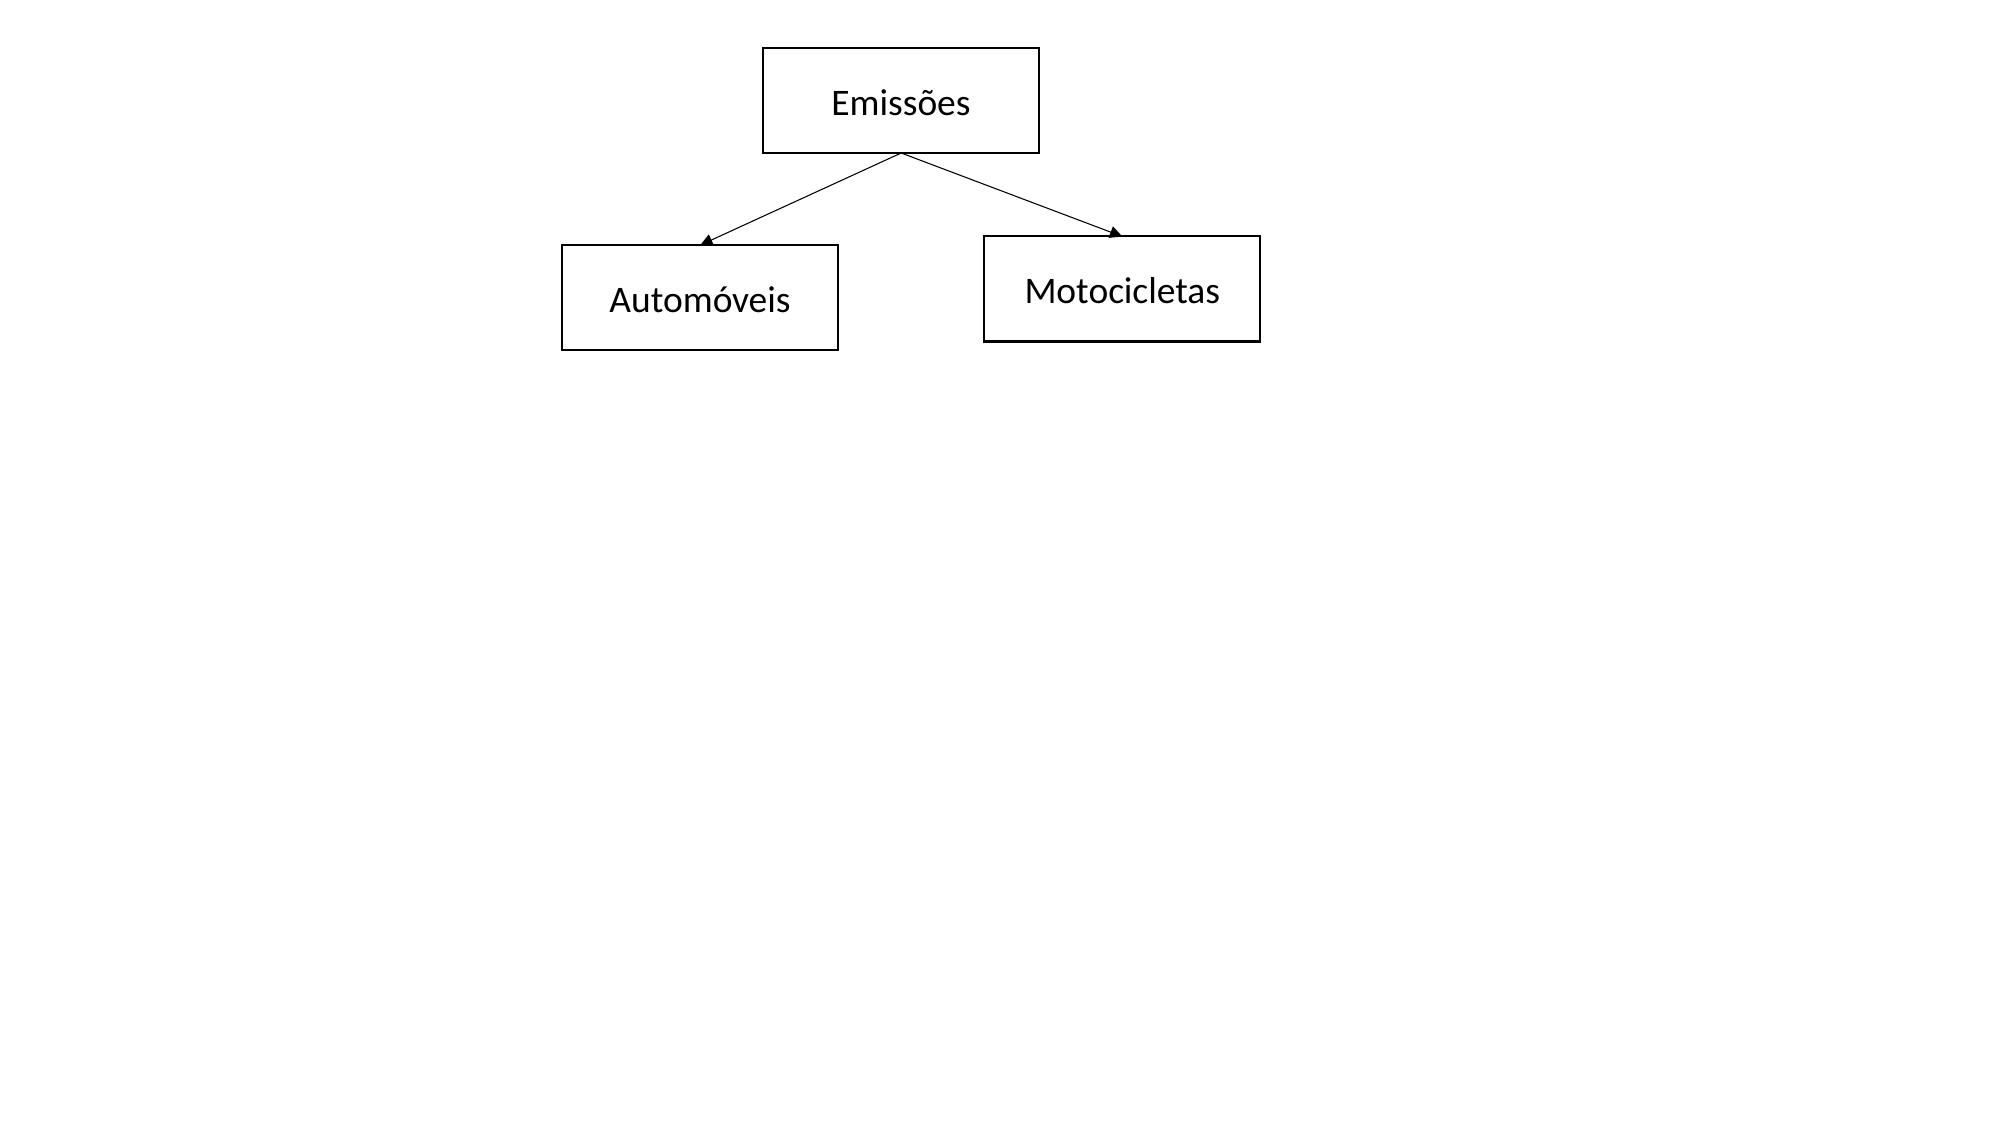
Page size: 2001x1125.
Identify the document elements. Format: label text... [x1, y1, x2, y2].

text_box Emissões [762, 47, 1040, 152]
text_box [901, 152, 1123, 237]
text_box Motocicletas [983, 235, 1261, 343]
text_box Automóveis [561, 244, 839, 351]
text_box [700, 152, 902, 246]
